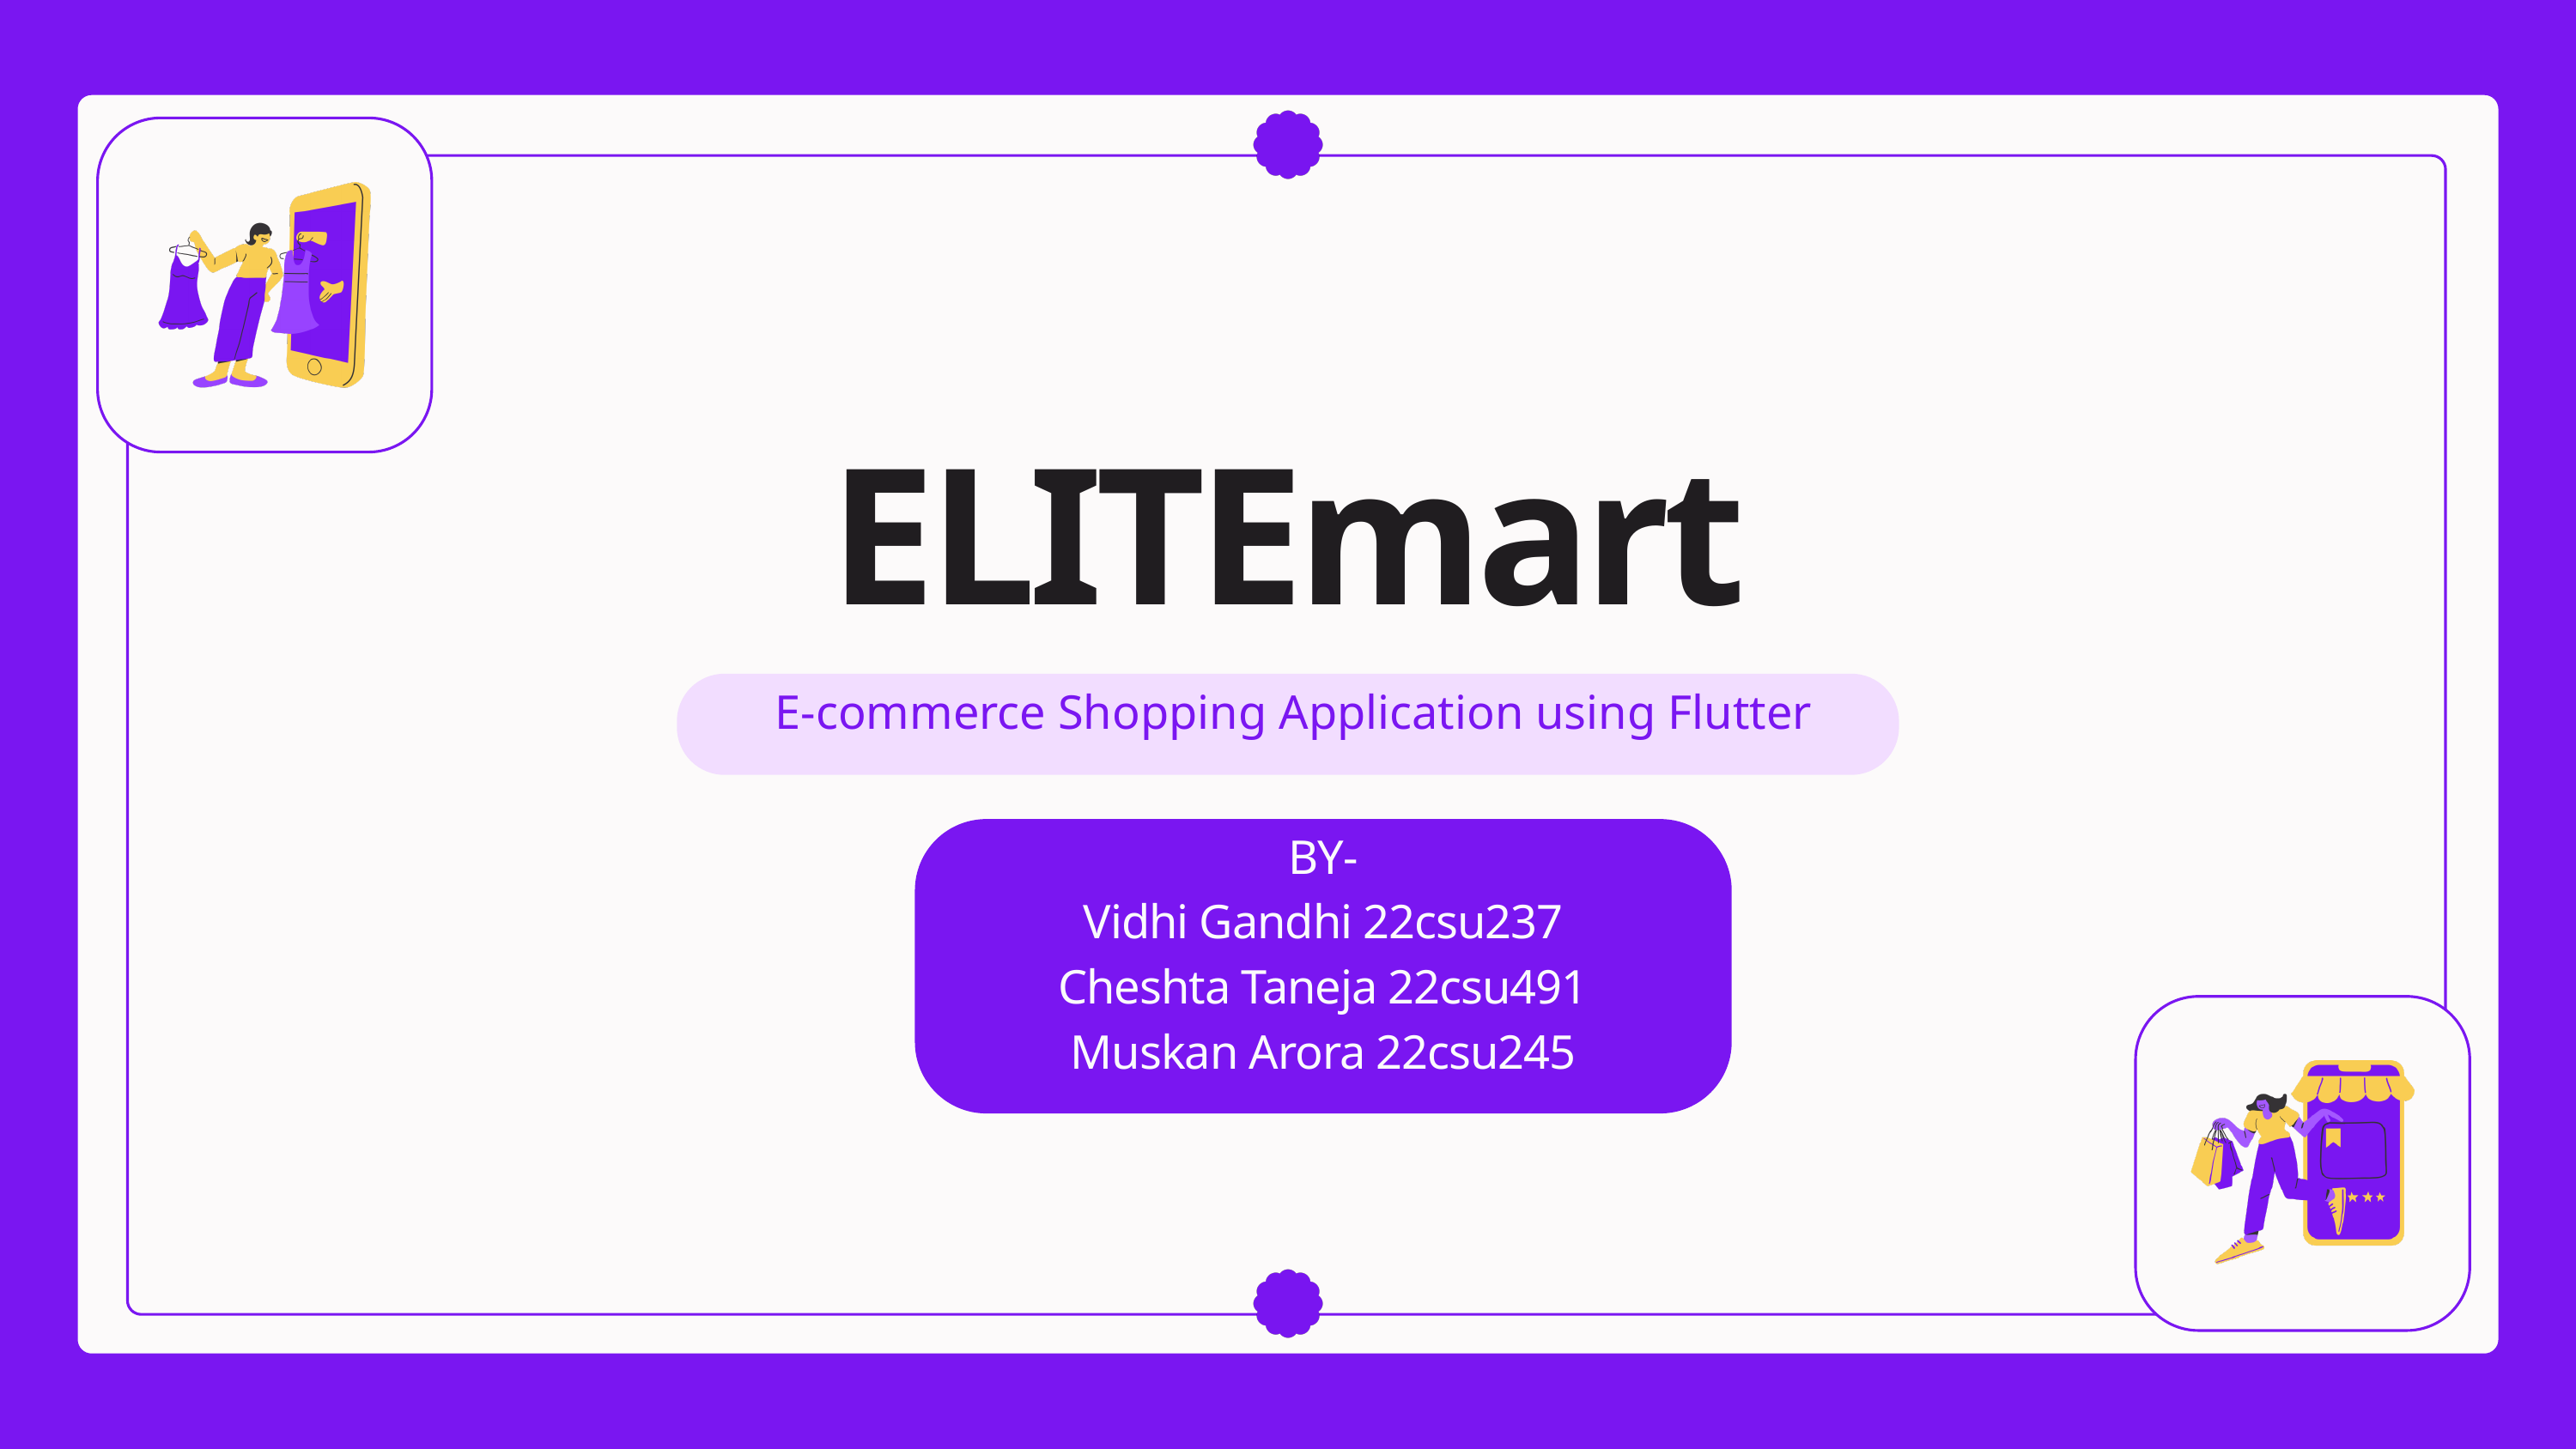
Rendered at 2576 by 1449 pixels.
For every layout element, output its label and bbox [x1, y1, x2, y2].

text_box [914, 818, 1732, 1114]
text_box [127, 155, 2446, 1315]
text_box [677, 673, 1899, 775]
text_box [97, 118, 433, 452]
text_box [76, 93, 2500, 1355]
text_box [2135, 996, 2470, 1331]
